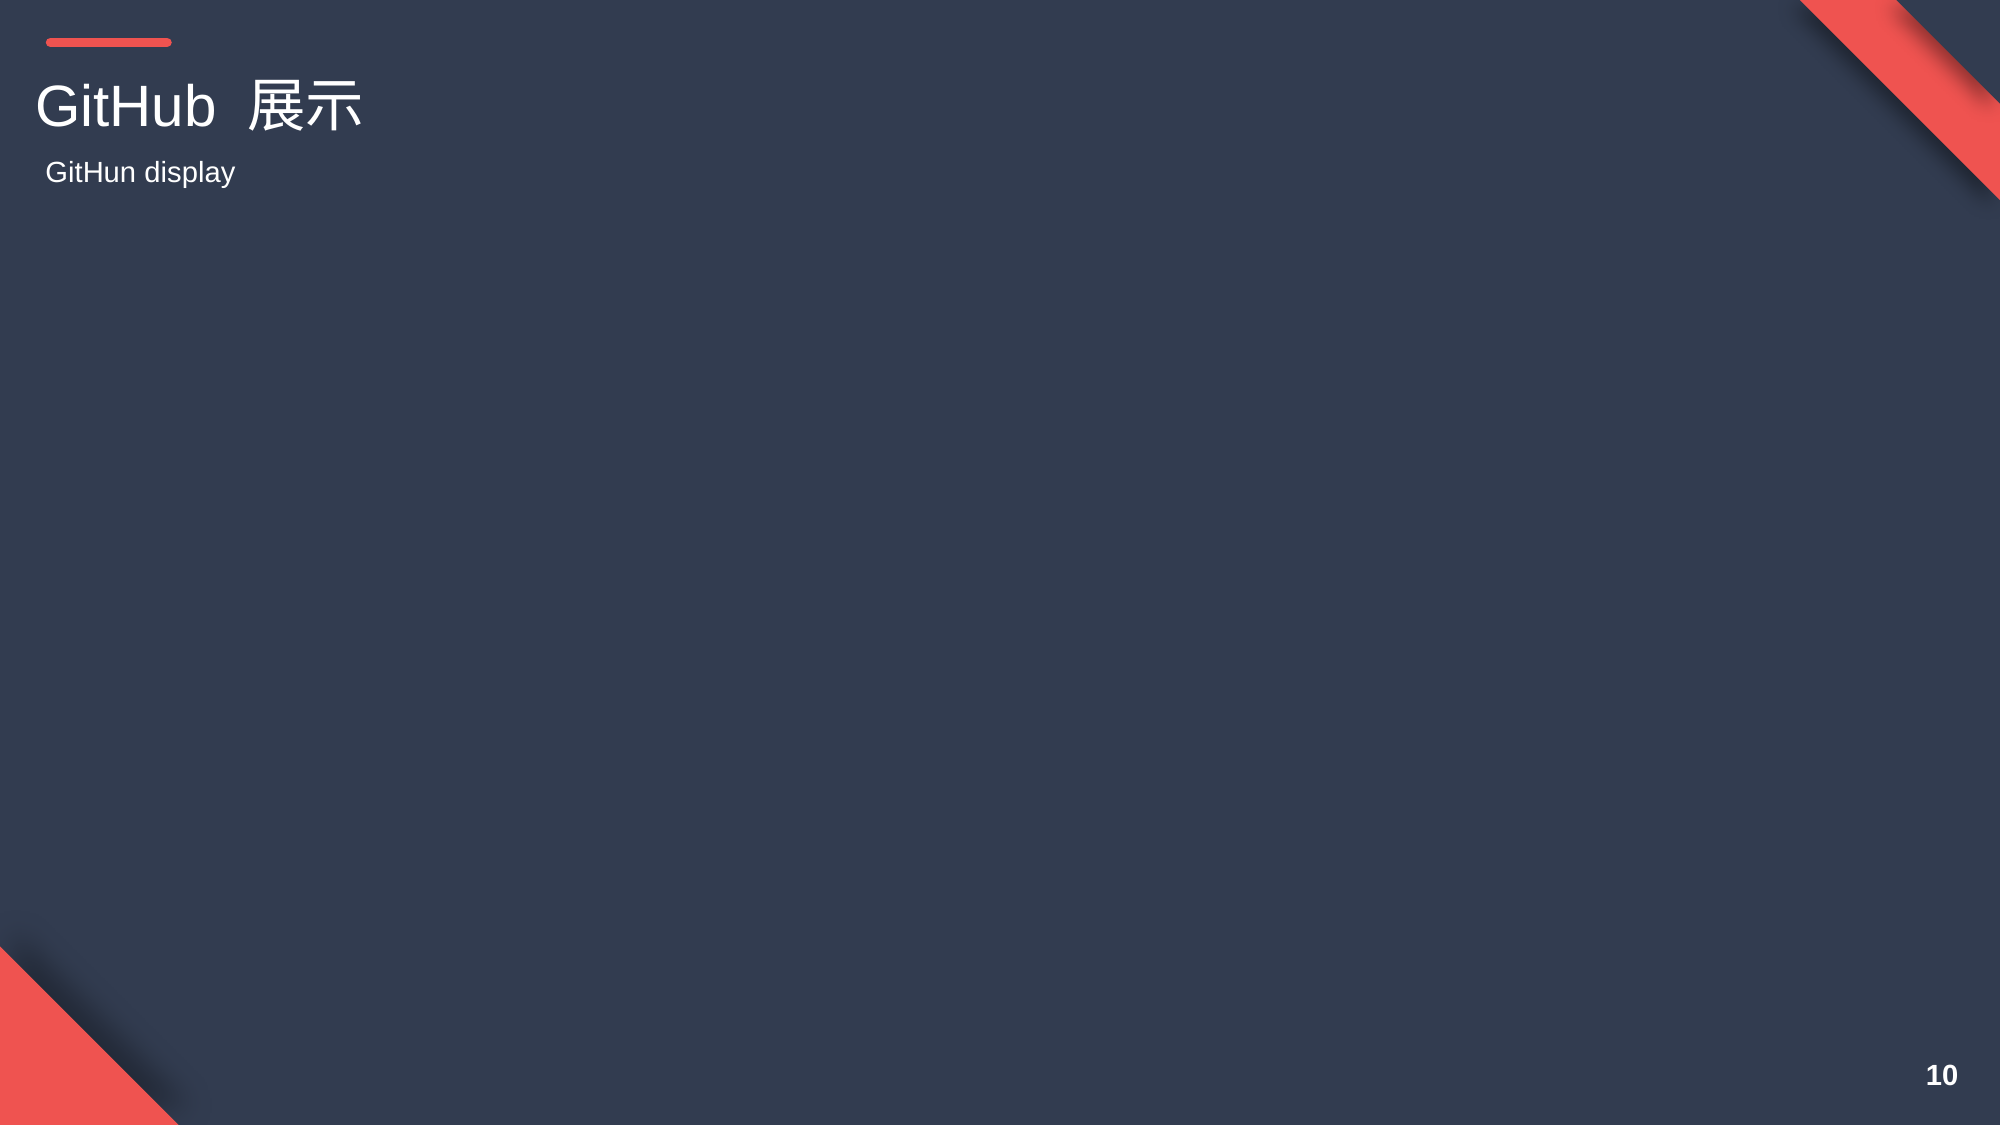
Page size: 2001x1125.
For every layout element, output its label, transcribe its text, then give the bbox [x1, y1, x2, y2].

text_box 10 [1911, 1048, 1978, 1099]
text_box [1894, 0, 2000, 106]
text_box GitHun display [30, 146, 251, 197]
text_box [1798, 0, 2000, 202]
text_box [0, 944, 181, 1125]
text_box GitHub 展示 [20, 60, 379, 146]
